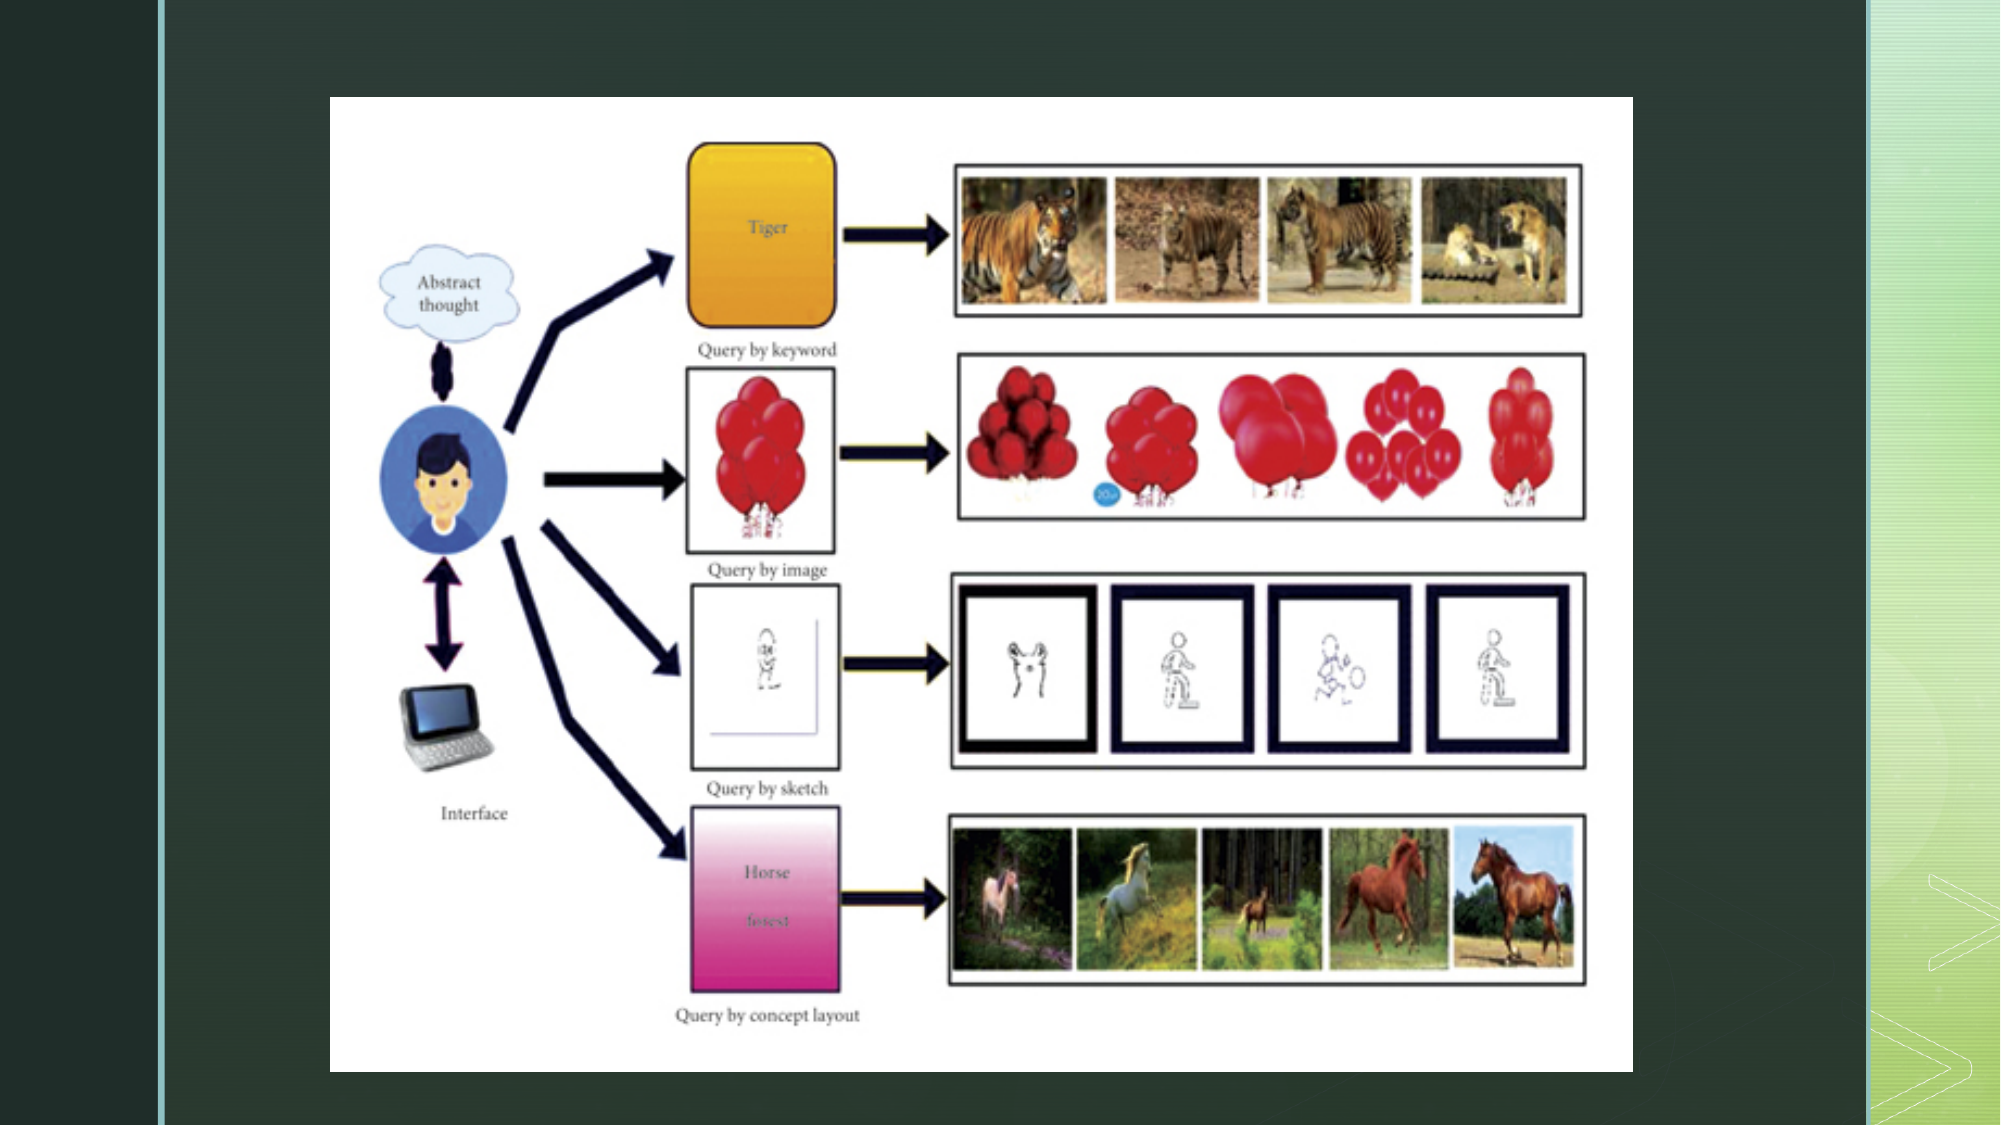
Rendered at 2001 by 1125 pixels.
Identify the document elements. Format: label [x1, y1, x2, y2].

picture [1871, 0, 2001, 1125]
picture [330, 96, 1633, 1072]
